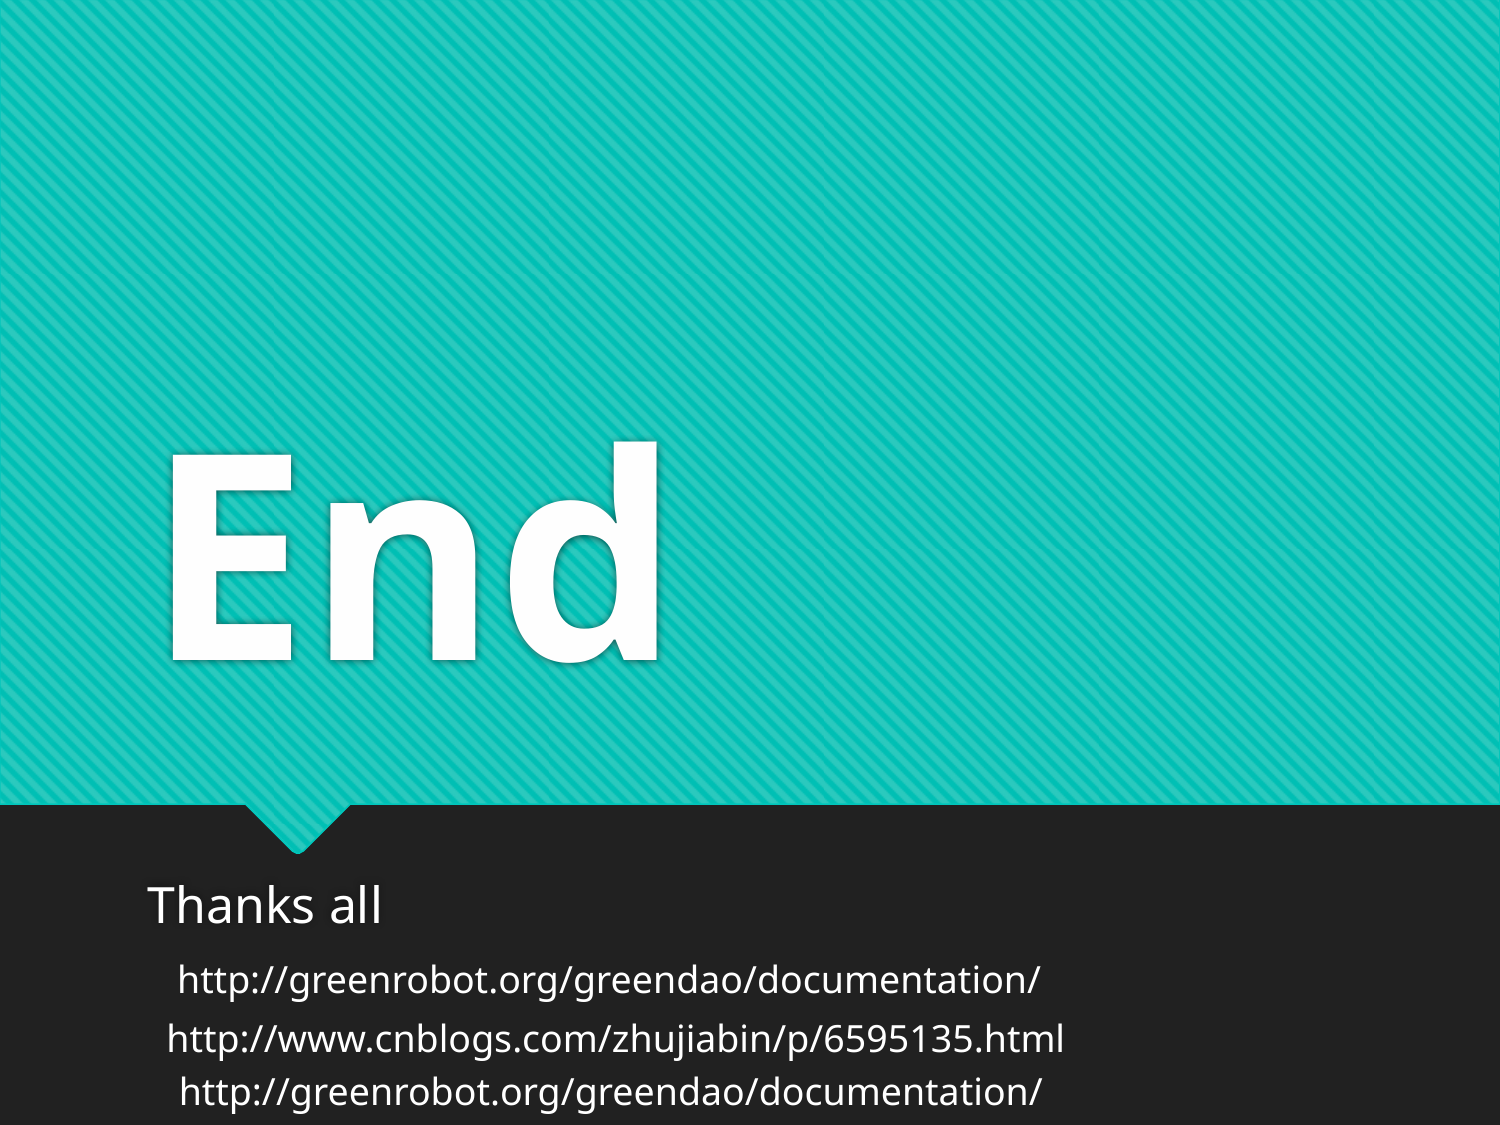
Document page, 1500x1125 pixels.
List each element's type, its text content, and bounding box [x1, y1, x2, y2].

title End [132, 237, 1368, 726]
text_box [708, 1009, 739, 1060]
subtitle Thanks all [132, 866, 1368, 938]
text_box http://greenrobot.org/greendao/documentation/ [163, 1060, 1059, 1121]
text_box http://www.cnblogs.com/zhujiabin/p/6595135.html [151, 1007, 1081, 1068]
text_box http://greenrobot.org/greendao/documentation/ [162, 948, 1057, 1007]
